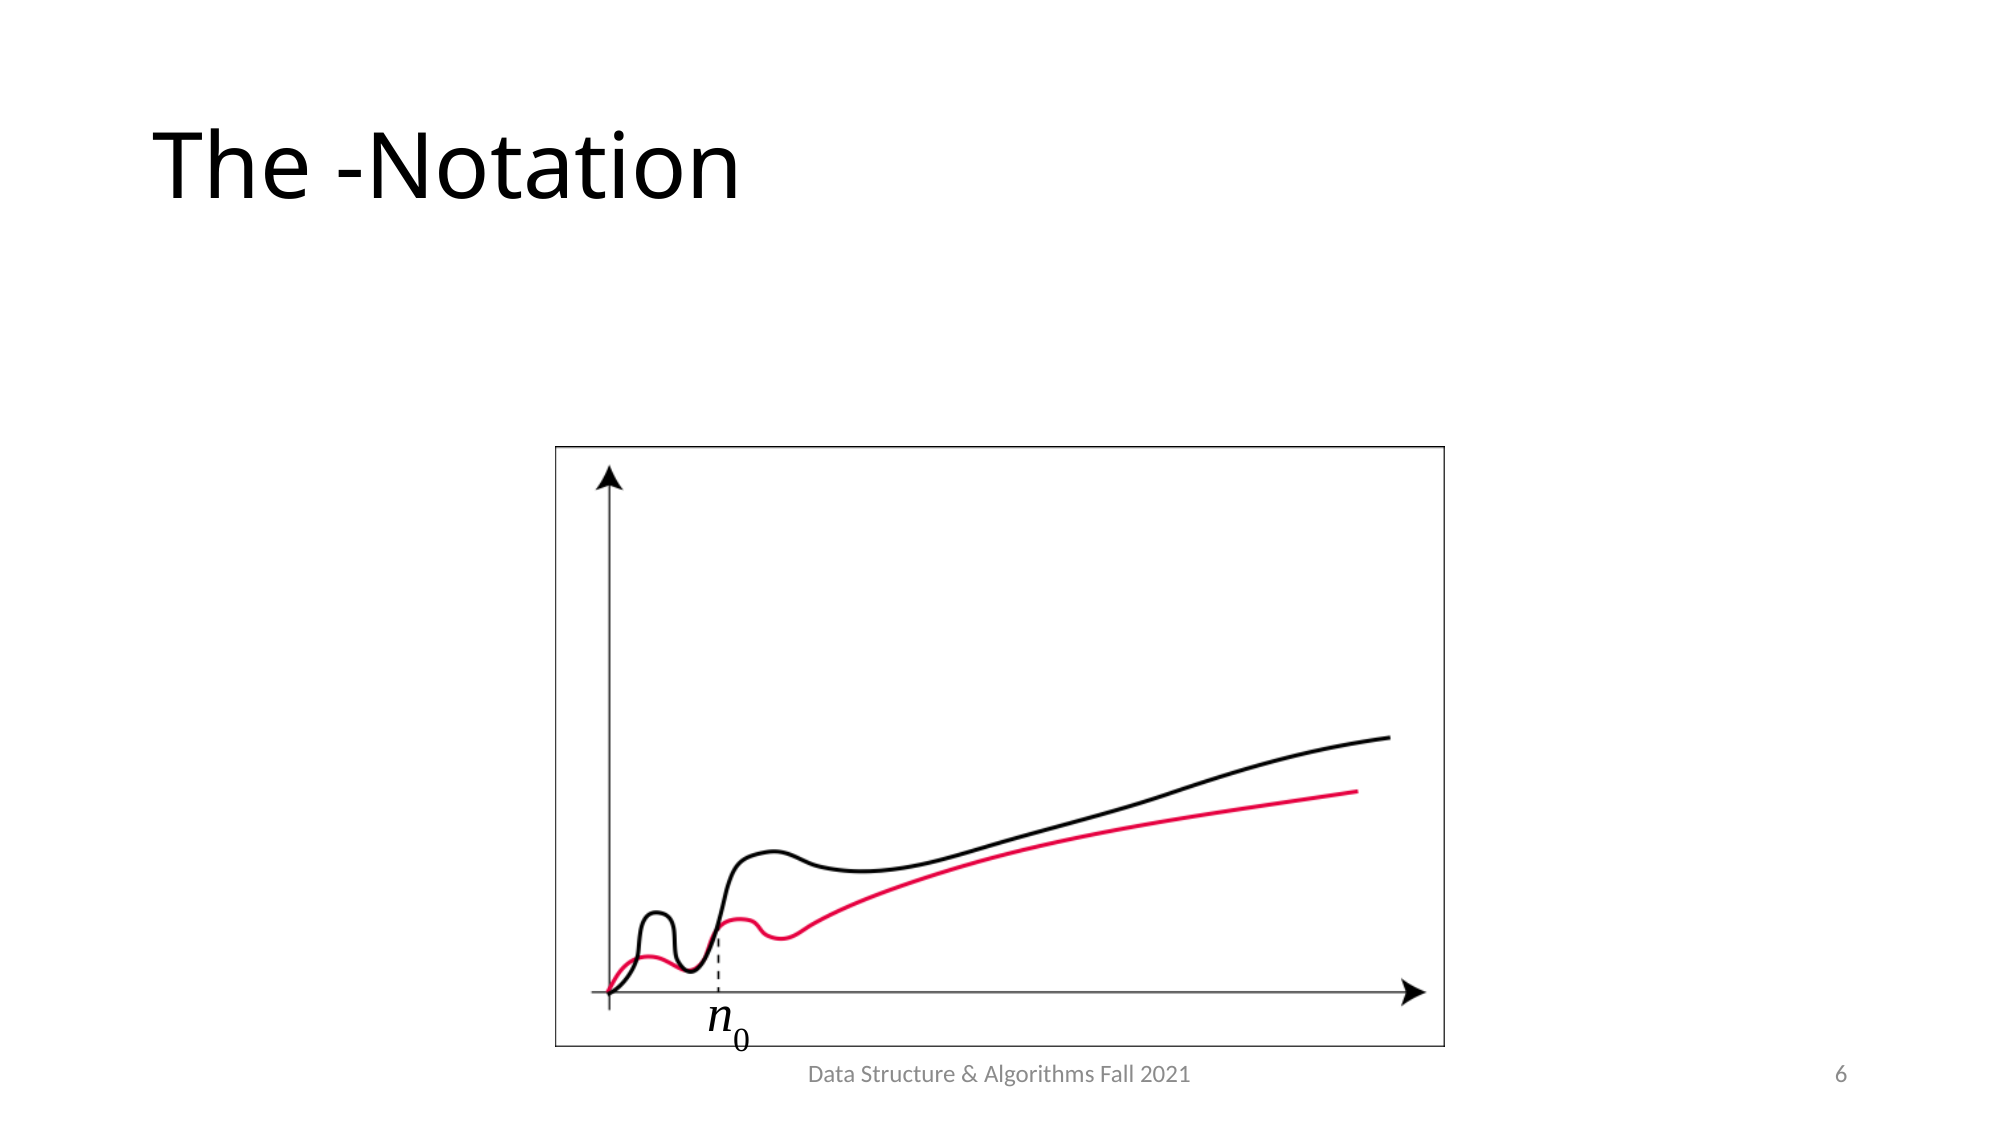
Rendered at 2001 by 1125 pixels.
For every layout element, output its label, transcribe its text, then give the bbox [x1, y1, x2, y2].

picture [554, 446, 1445, 1047]
slide_number 6 [1412, 1042, 1863, 1103]
footer Data Structure & Algorithms Fall 2021 [662, 1047, 1338, 1103]
text_box n0 [707, 1047, 751, 1058]
